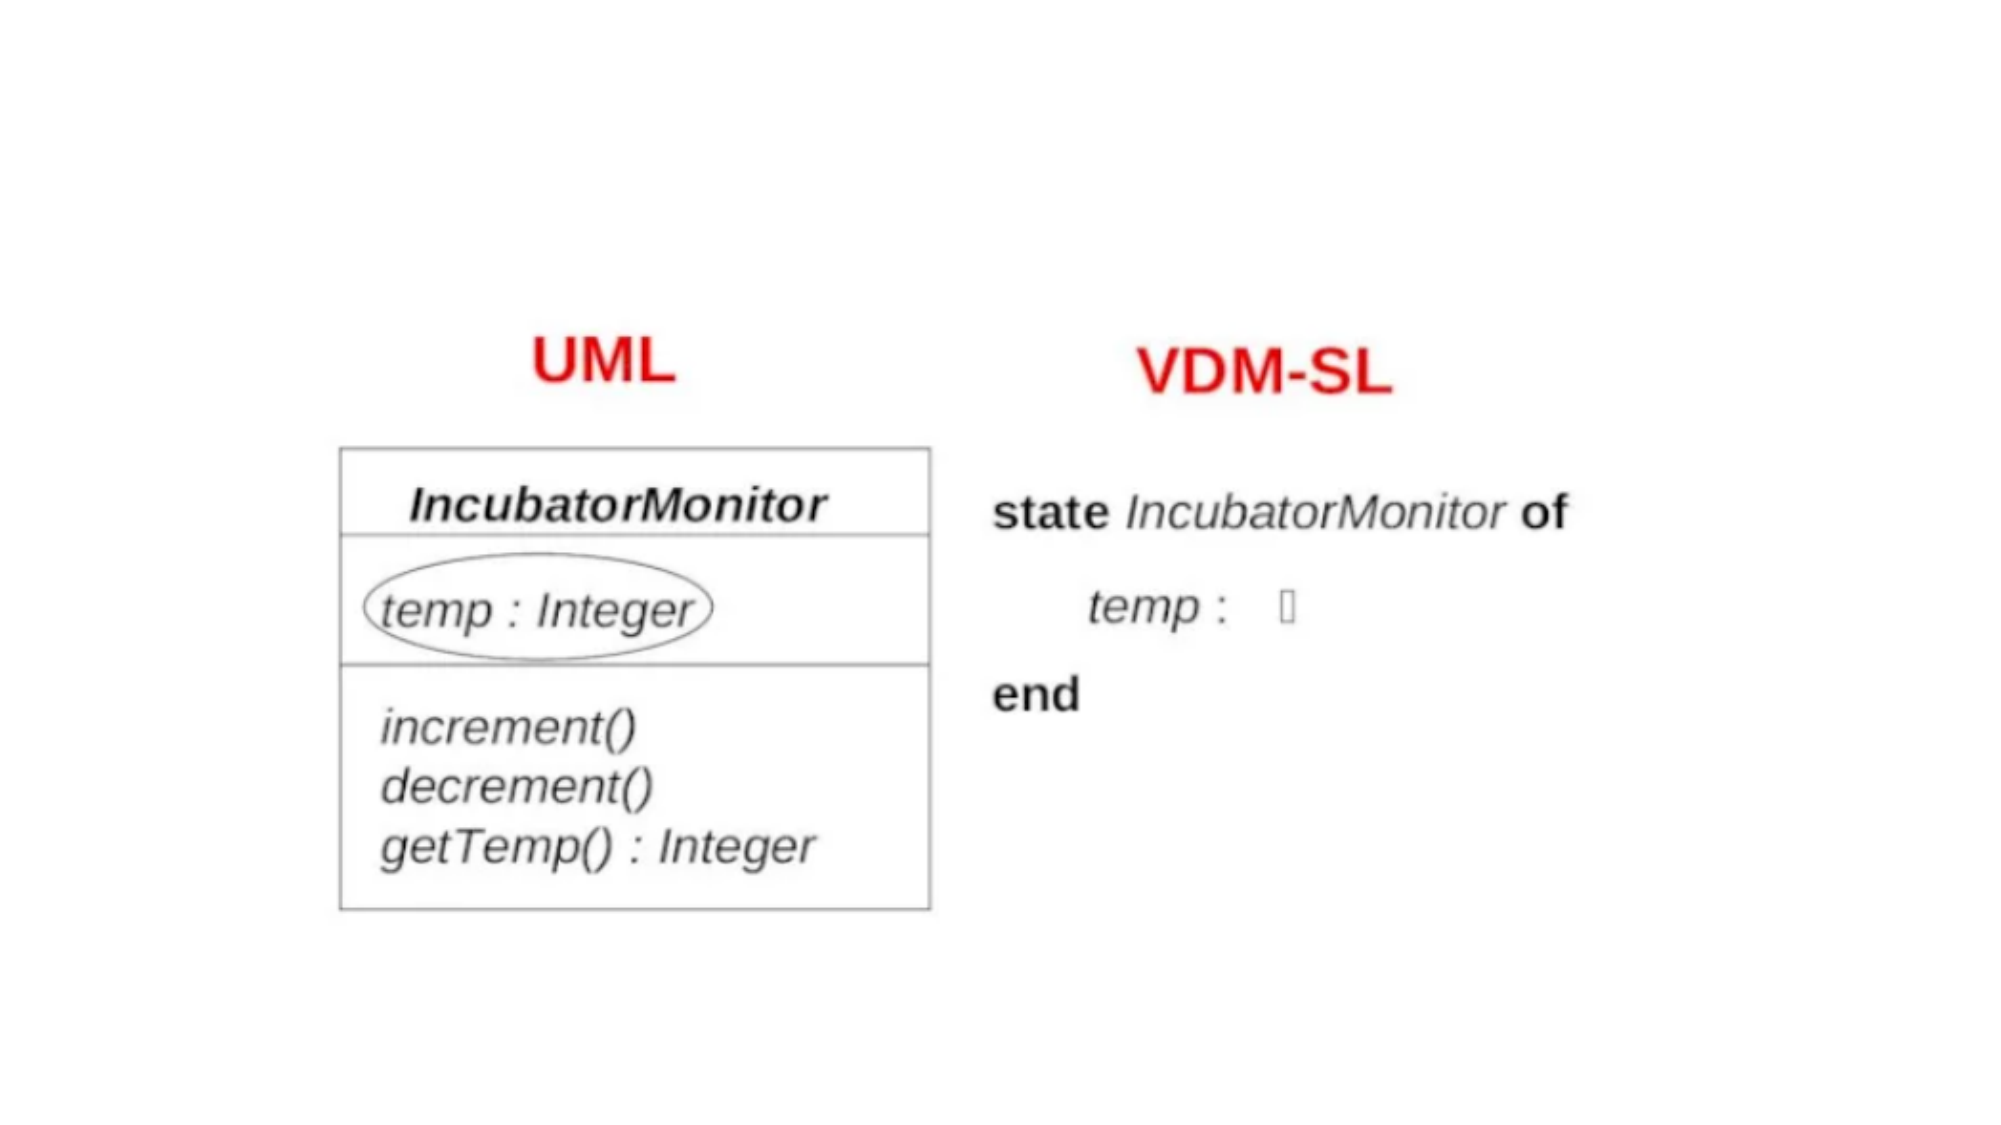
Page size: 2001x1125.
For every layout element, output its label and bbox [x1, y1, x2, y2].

picture [257, 255, 1690, 934]
